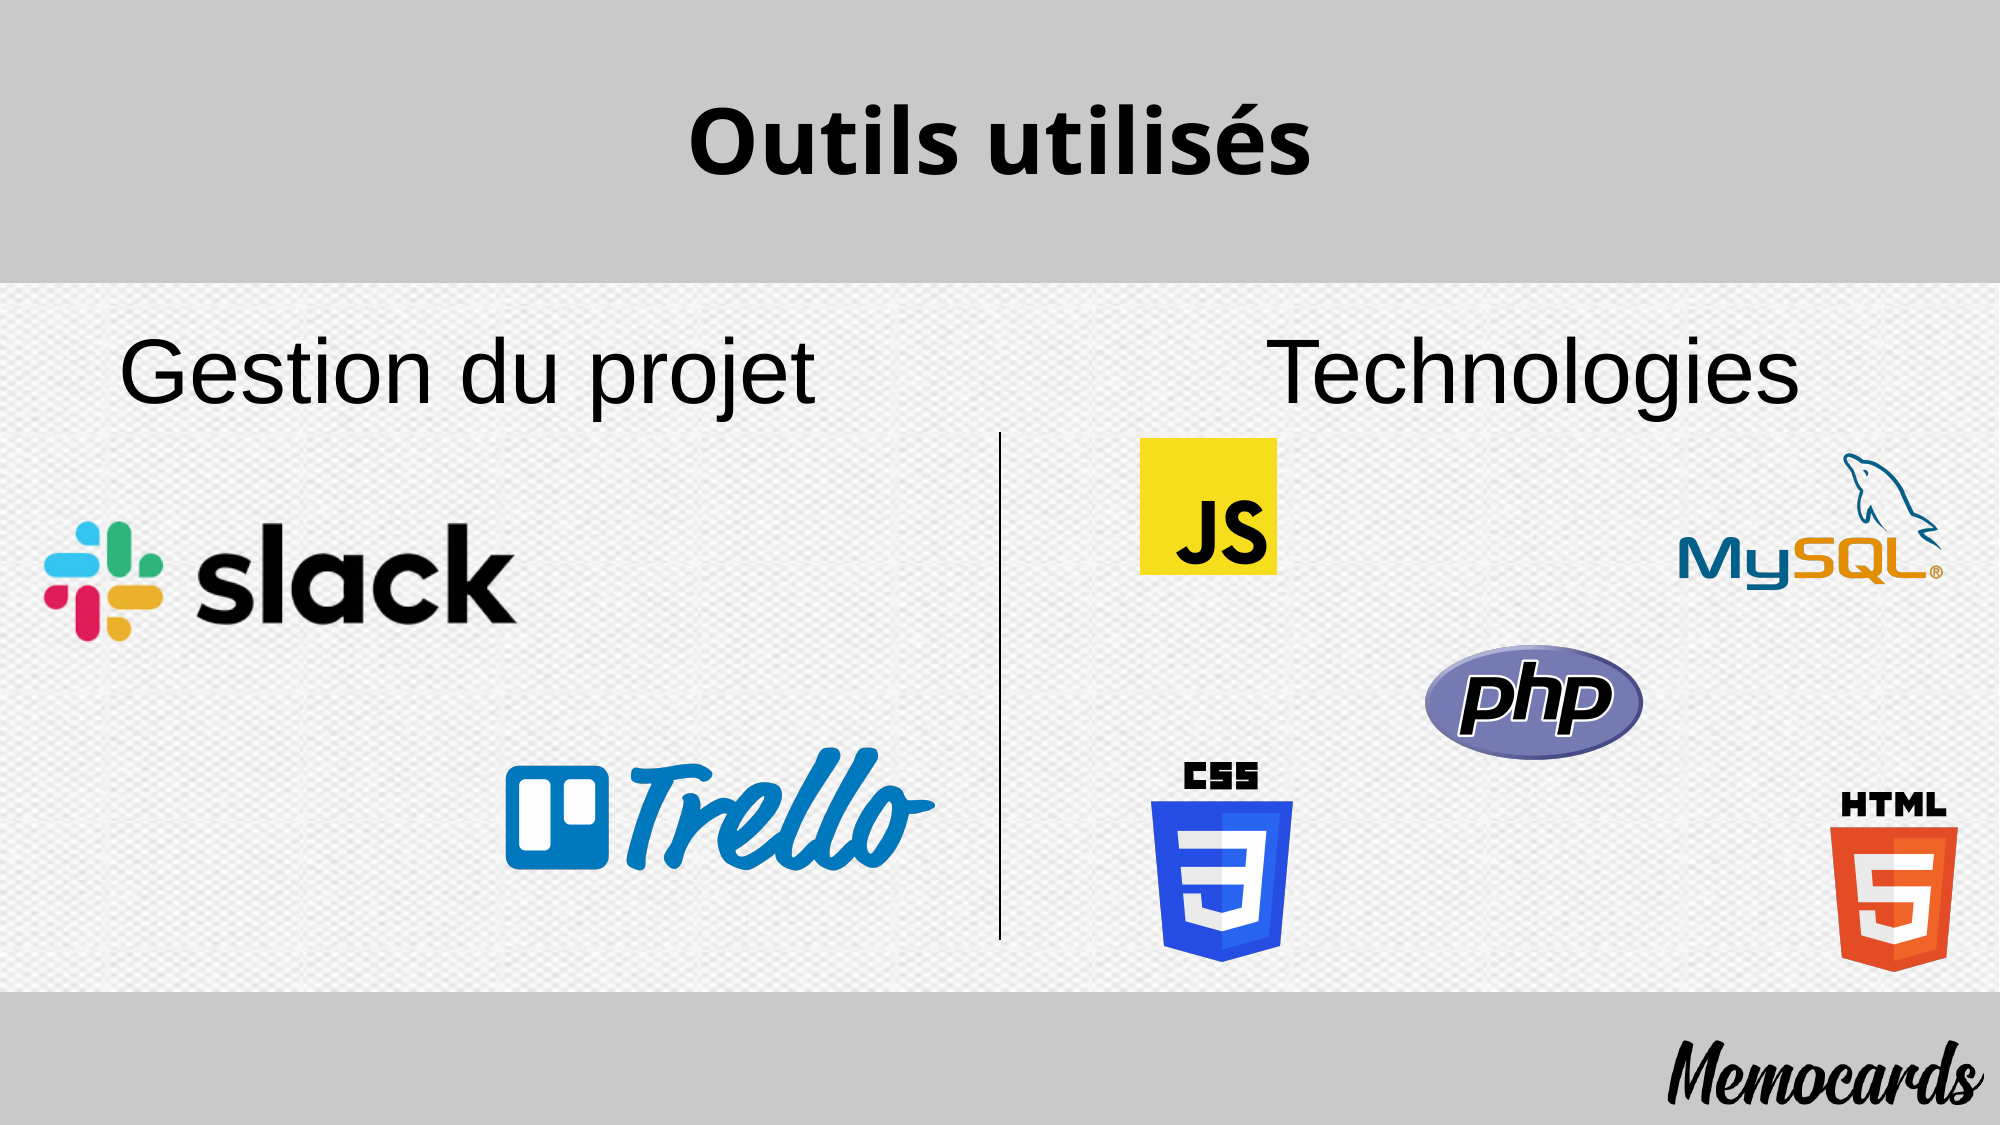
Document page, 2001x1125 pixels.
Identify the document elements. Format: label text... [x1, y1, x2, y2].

text_box [0, 1004, 2000, 1125]
picture [0, 282, 1999, 993]
text_box [0, 0, 2000, 283]
text_box Outils utilisés [266, 29, 1733, 248]
picture [1665, 1031, 1984, 1114]
